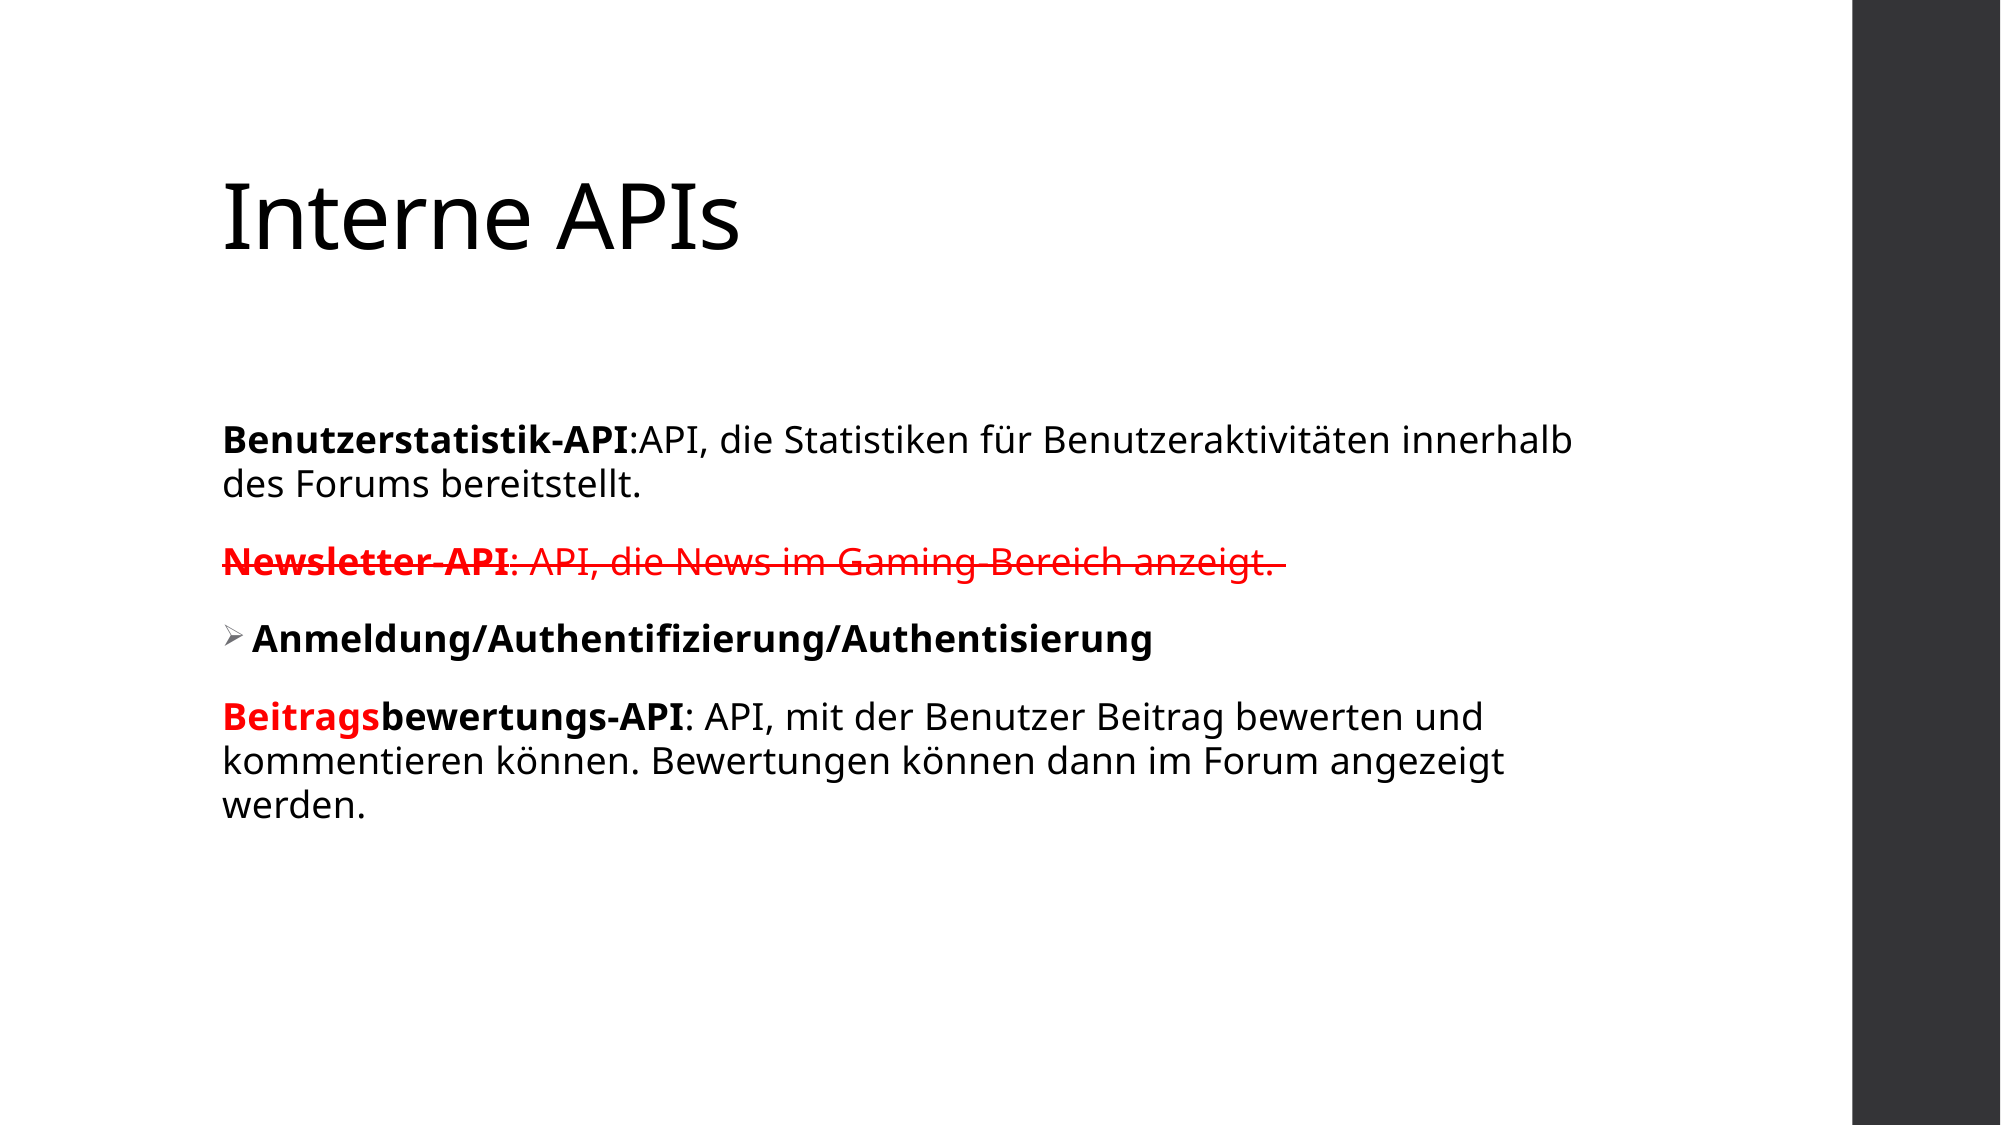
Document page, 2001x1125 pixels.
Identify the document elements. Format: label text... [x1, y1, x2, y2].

list Benutzerstatistik-API:API, die Statistiken für Benutzeraktivitäten innerhalb des Forums bereitstellt. Newsletter-API: API, die News im Gaming-Bereich anzeigt. Anmeldung/Authentifizierung/Authentisierung Beitragsbewertungs-API: API, mit der Benutzer Beitrag bewerten und kommentieren können. Bewertungen können dann im Forum angezeigt werden. [206, 411, 1617, 1125]
title Interne APIs [206, 60, 1797, 278]
